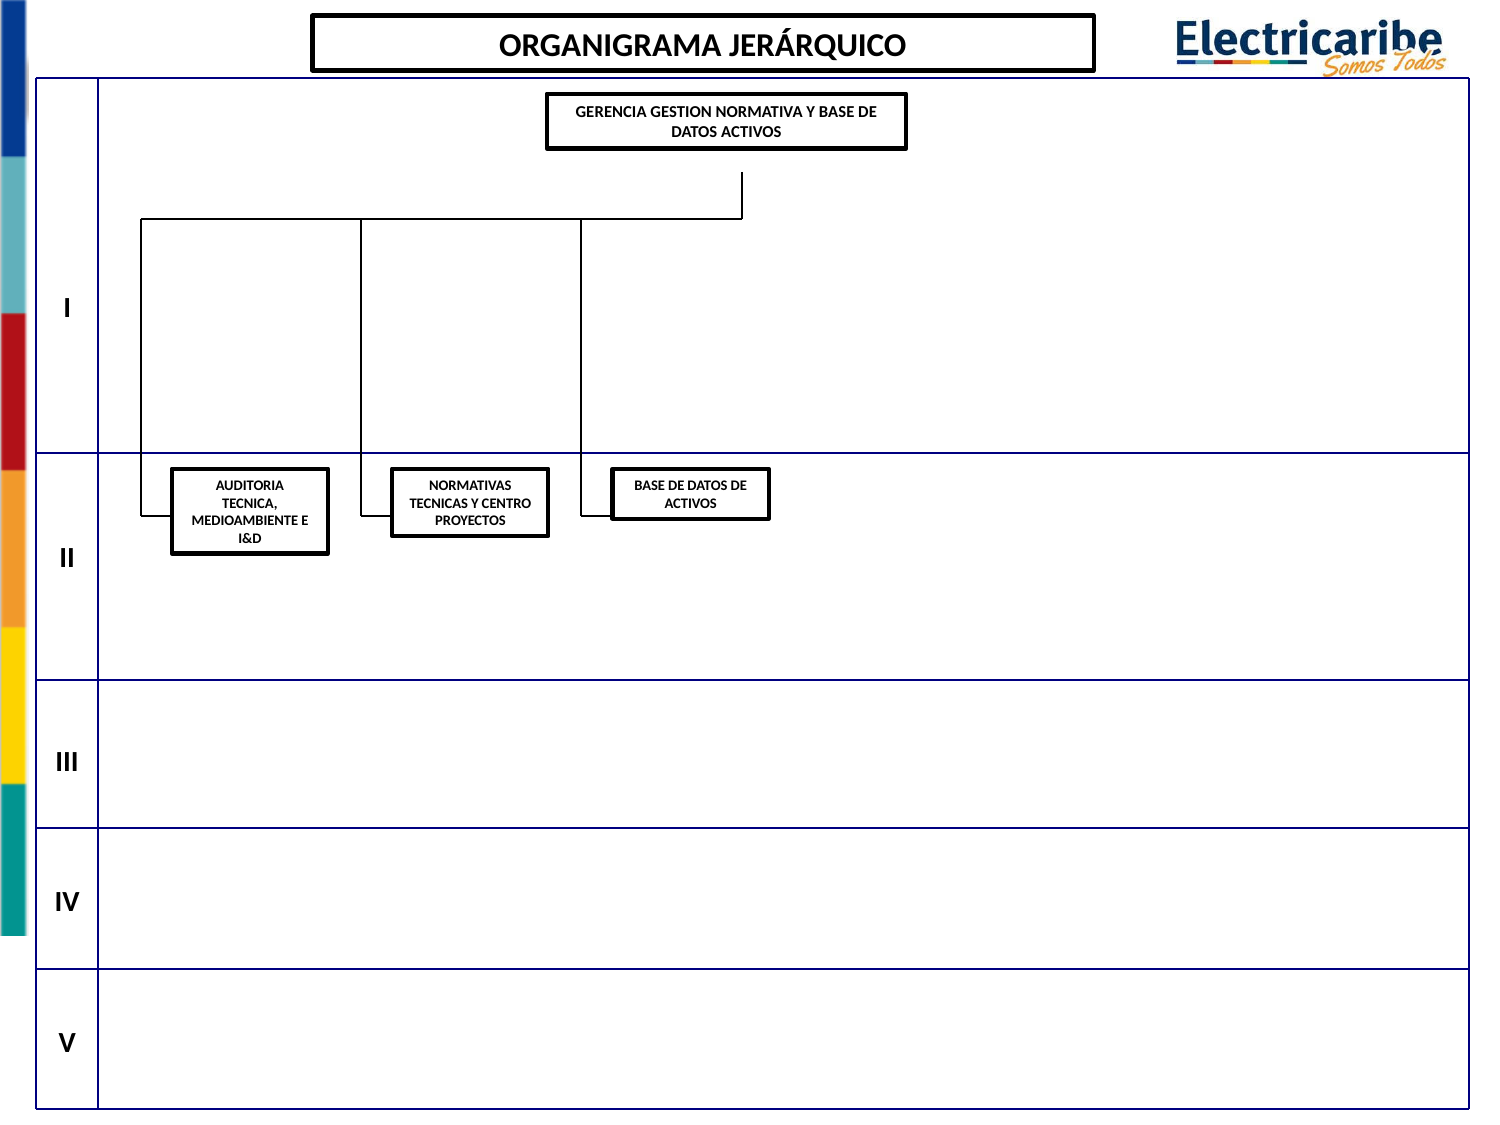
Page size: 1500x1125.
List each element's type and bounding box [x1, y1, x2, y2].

picture [1171, 15, 1449, 77]
text_box [312, 15, 1094, 71]
text_box [35, 77, 1470, 1110]
picture [0, 0, 29, 937]
